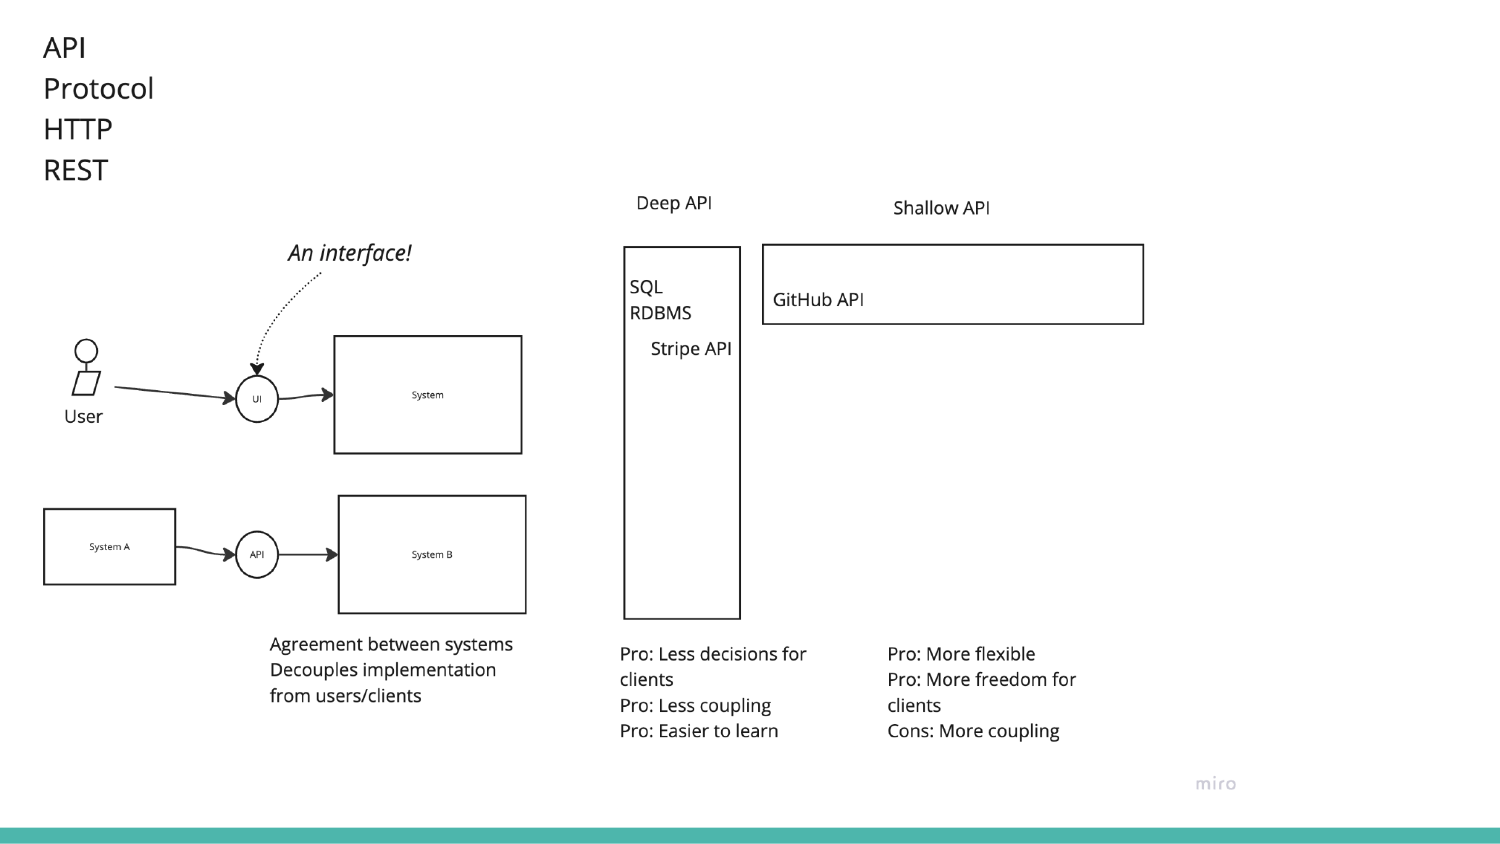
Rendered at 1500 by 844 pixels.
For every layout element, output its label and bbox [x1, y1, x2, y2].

picture [0, 0, 1265, 819]
